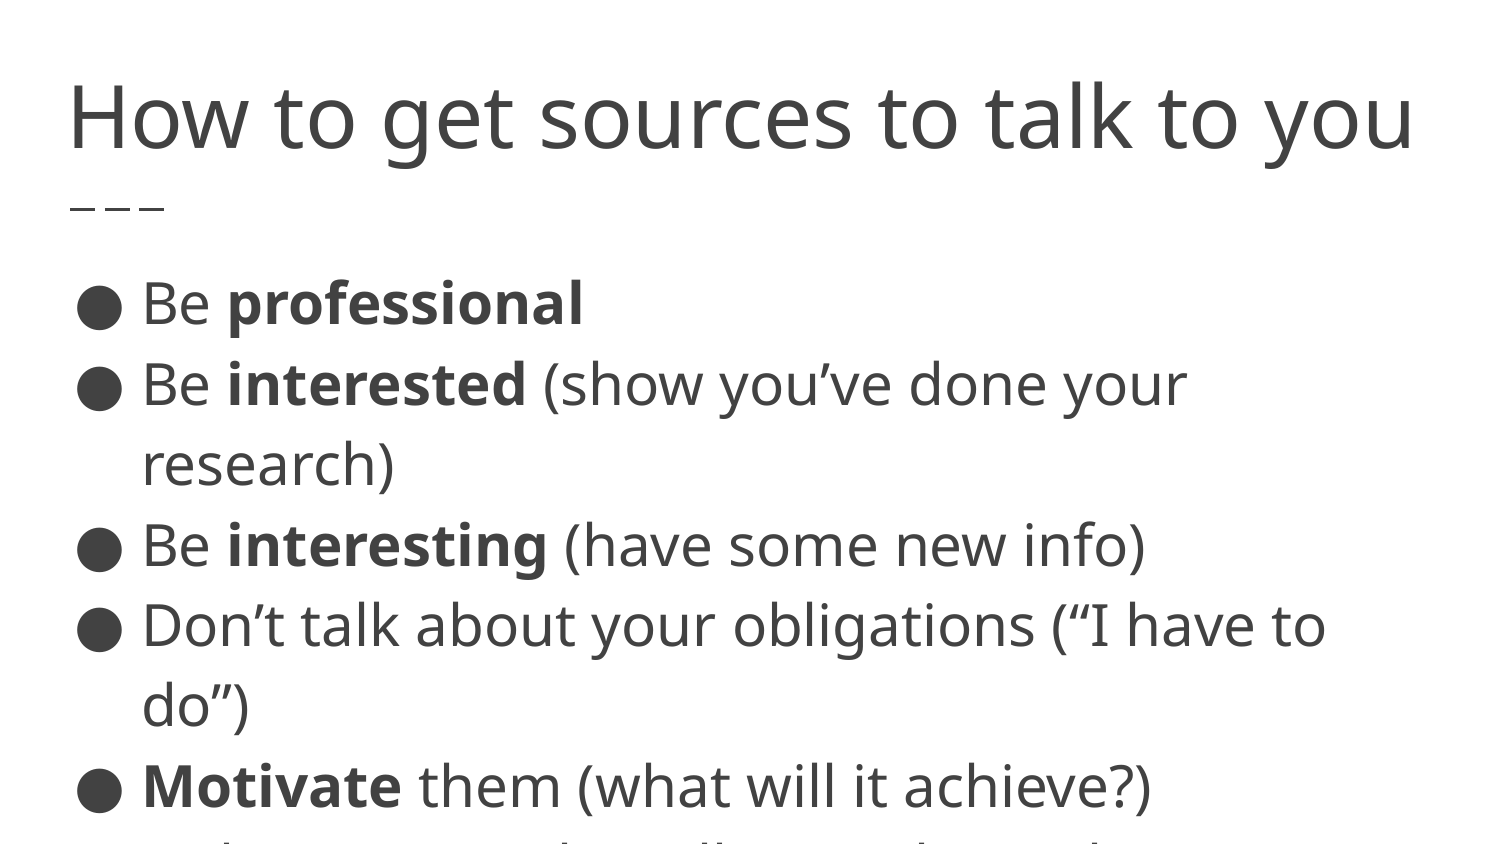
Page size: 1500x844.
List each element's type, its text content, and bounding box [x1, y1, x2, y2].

list Be professional Be interested (show you’ve done your research) Be interesting (have some new info) Don’t talk about your obligations (“I have to do”) Motivate them (what will it achieve?) Pick a source who talks (it’s their job) [51, 240, 1449, 750]
title How to get sources to talk to you [51, 61, 1449, 182]
